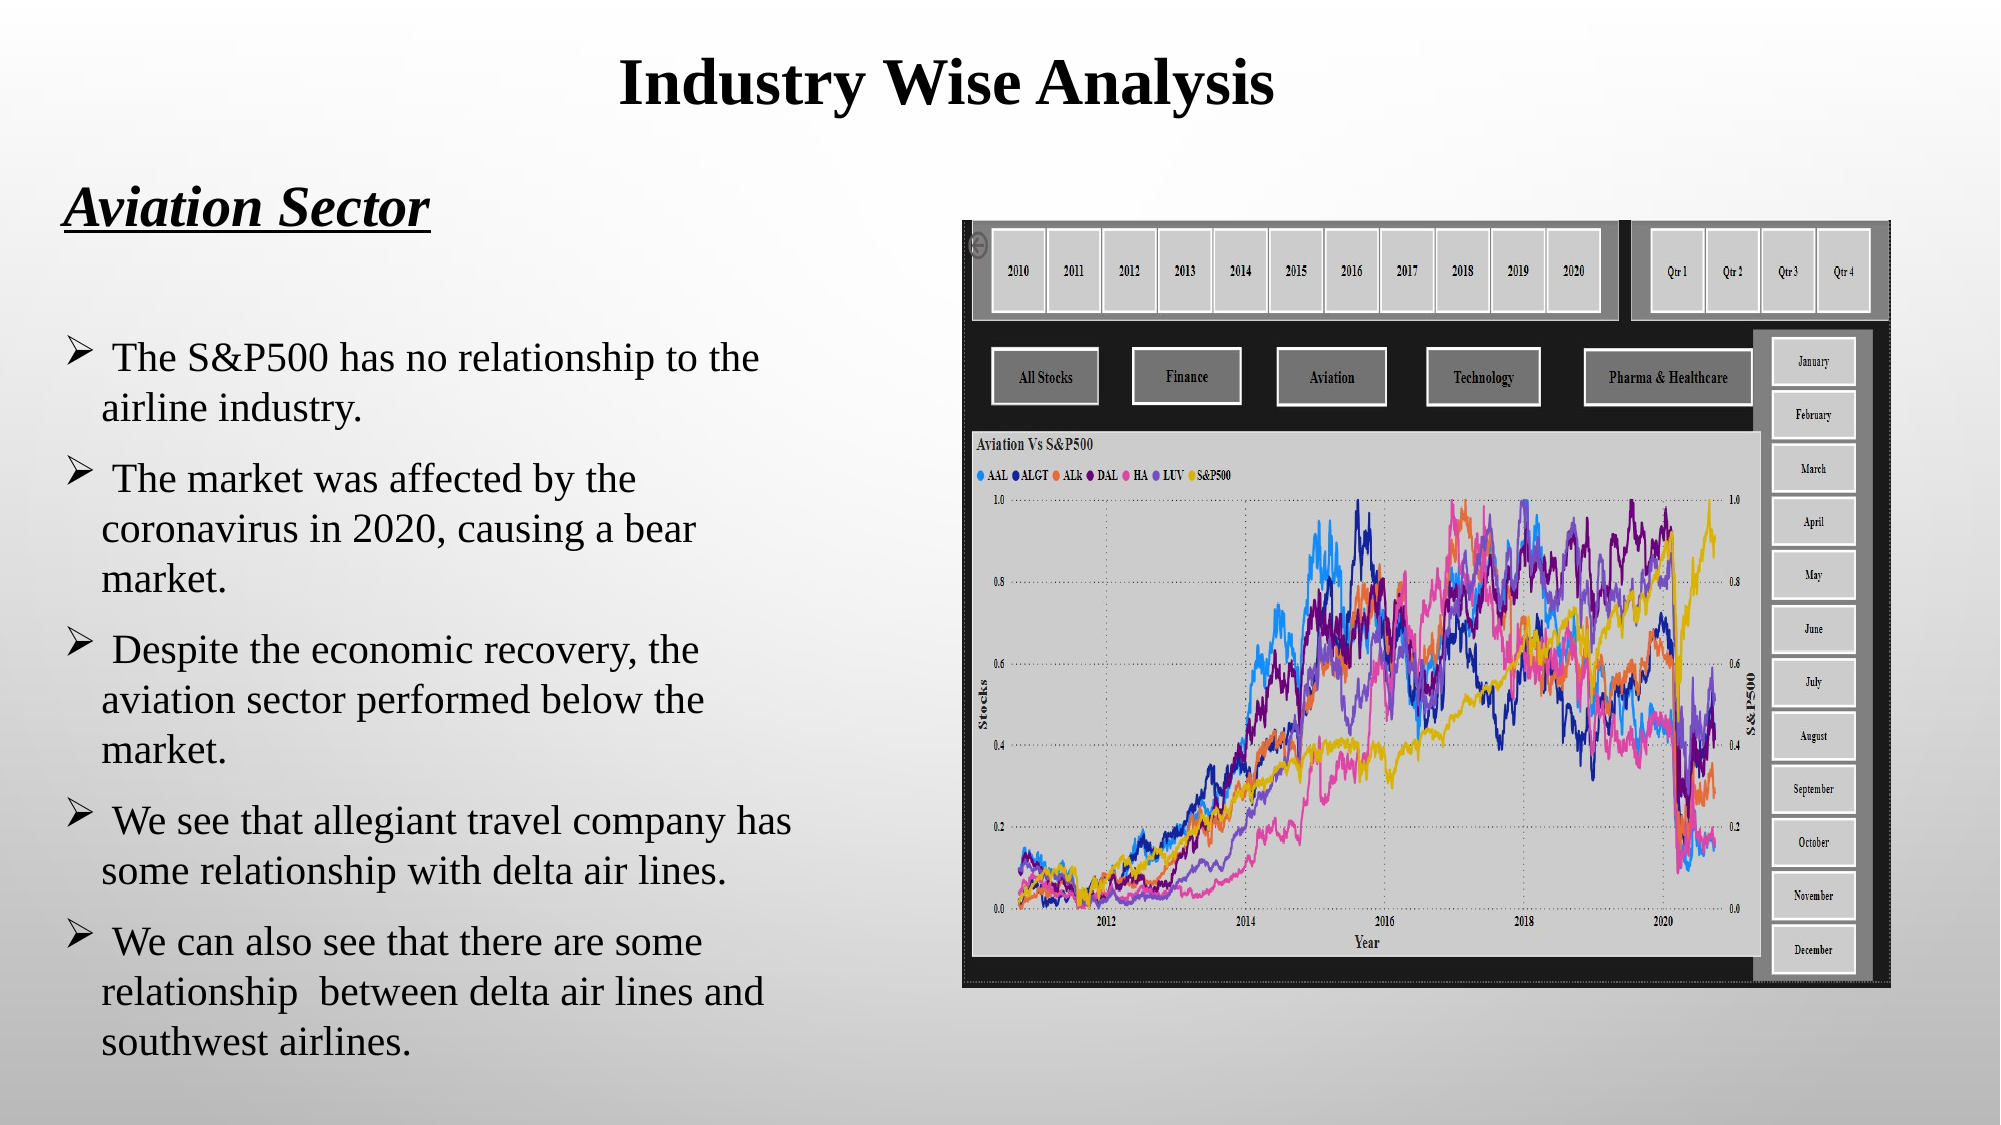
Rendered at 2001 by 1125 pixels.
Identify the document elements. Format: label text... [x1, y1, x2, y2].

title Industry Wise Analysis [585, 25, 1310, 141]
list Aviation Sector The S&P500 has no relationship to the airline industry. The market was affected by the coronavirus in 2020, causing a bear market. Despite the economic recovery, the aviation sector performed below the market. We see that allegiant travel company has some relationship with delta air lines. We can also see that there are some relationship between delta air lines and southwest airlines. [48, 160, 834, 1078]
picture [0, 0, 2000, 1125]
